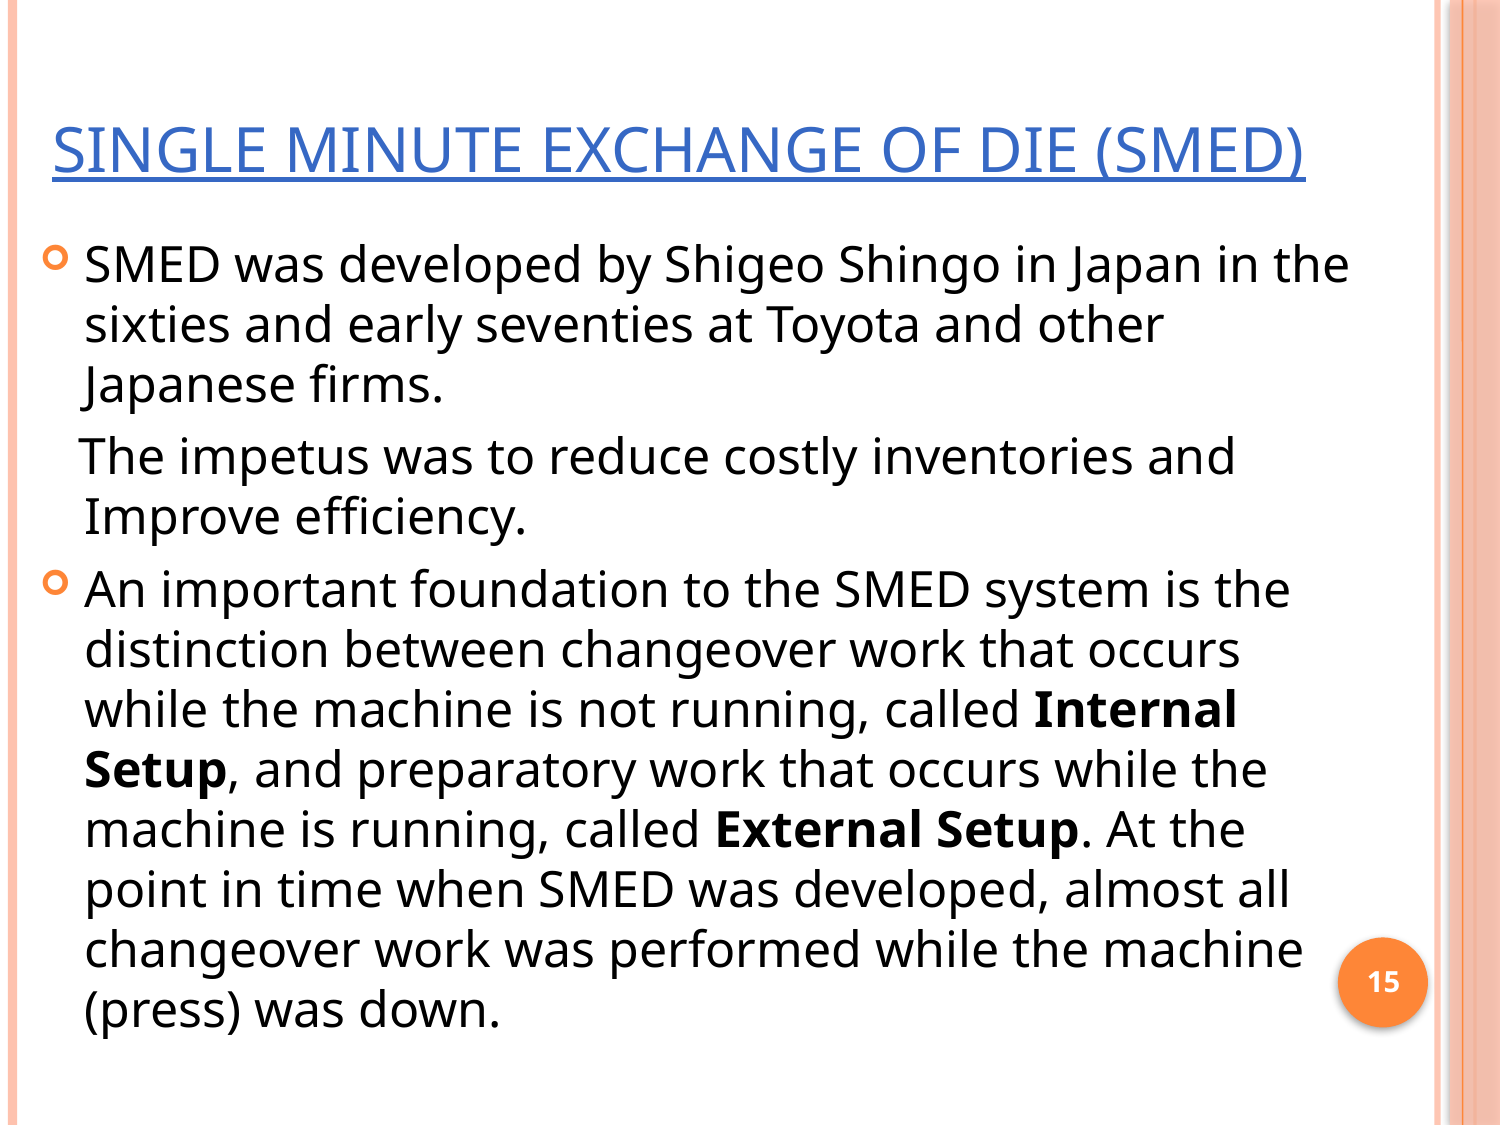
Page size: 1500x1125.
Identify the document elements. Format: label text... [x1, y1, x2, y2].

title Single Minute Exchange Of Die (SMED) [37, 37, 1375, 193]
slide_number 15 [1333, 940, 1434, 1027]
list SMED was developed by Shigeo Shingo in Japan in the sixties and early seventies at Toyota and other Japanese firms. The impetus was to reduce costly inventories and Improve efficiency. An important foundation to the SMED system is the distinction between changeover work that occurs while the machine is not running, called Internal Setup, and preparatory work that occurs while the machine is running, called External Setup. At the point in time when SMED was developed, almost all changeover work was performed while the machine (press) was down. [24, 224, 1375, 1125]
